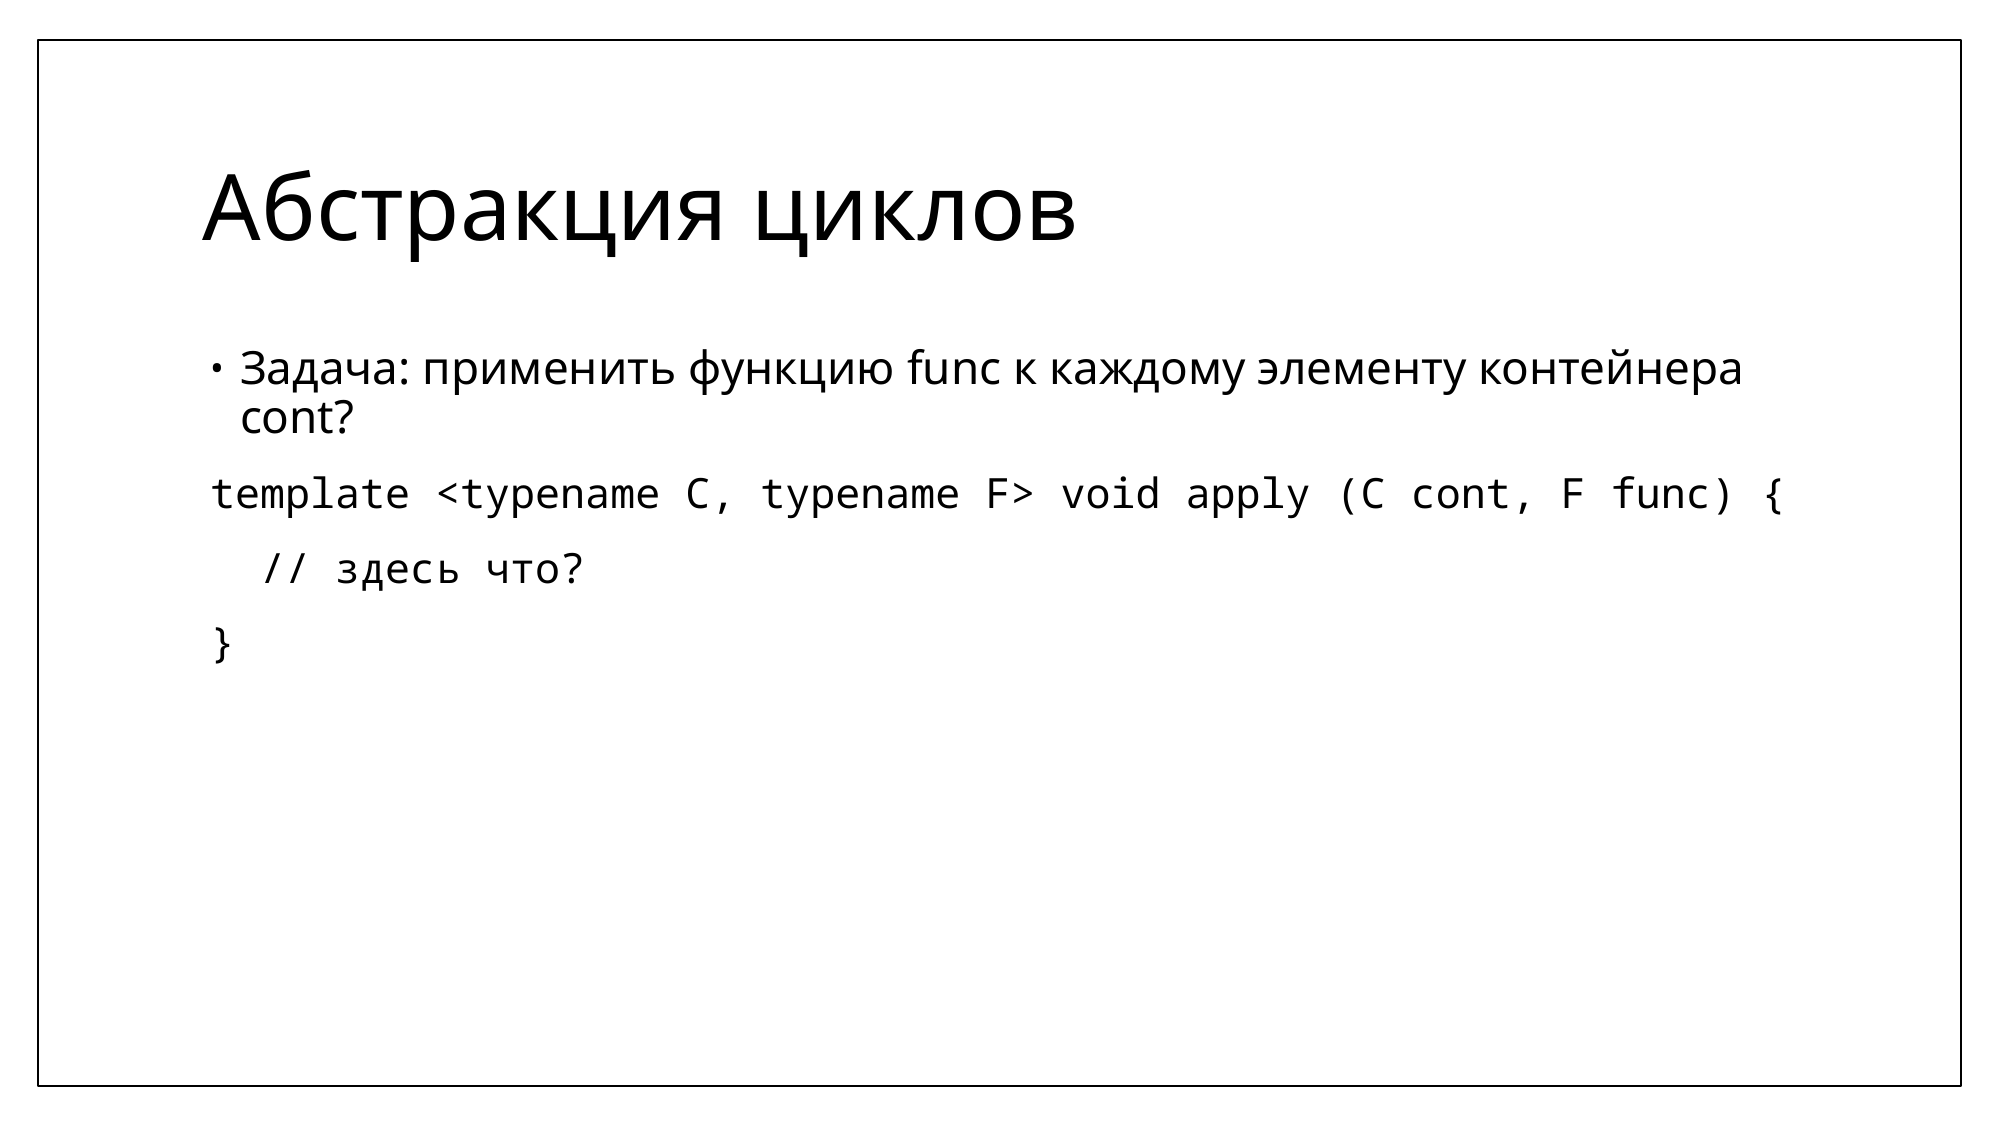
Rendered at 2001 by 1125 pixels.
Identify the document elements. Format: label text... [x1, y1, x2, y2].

title Абстракция циклов [187, 99, 1808, 323]
list Задача: применить функцию func к каждому элементу контейнера cont? template <typename C, typename F> void apply (C cont, F func) { // здесь что? } [187, 337, 1808, 1000]
